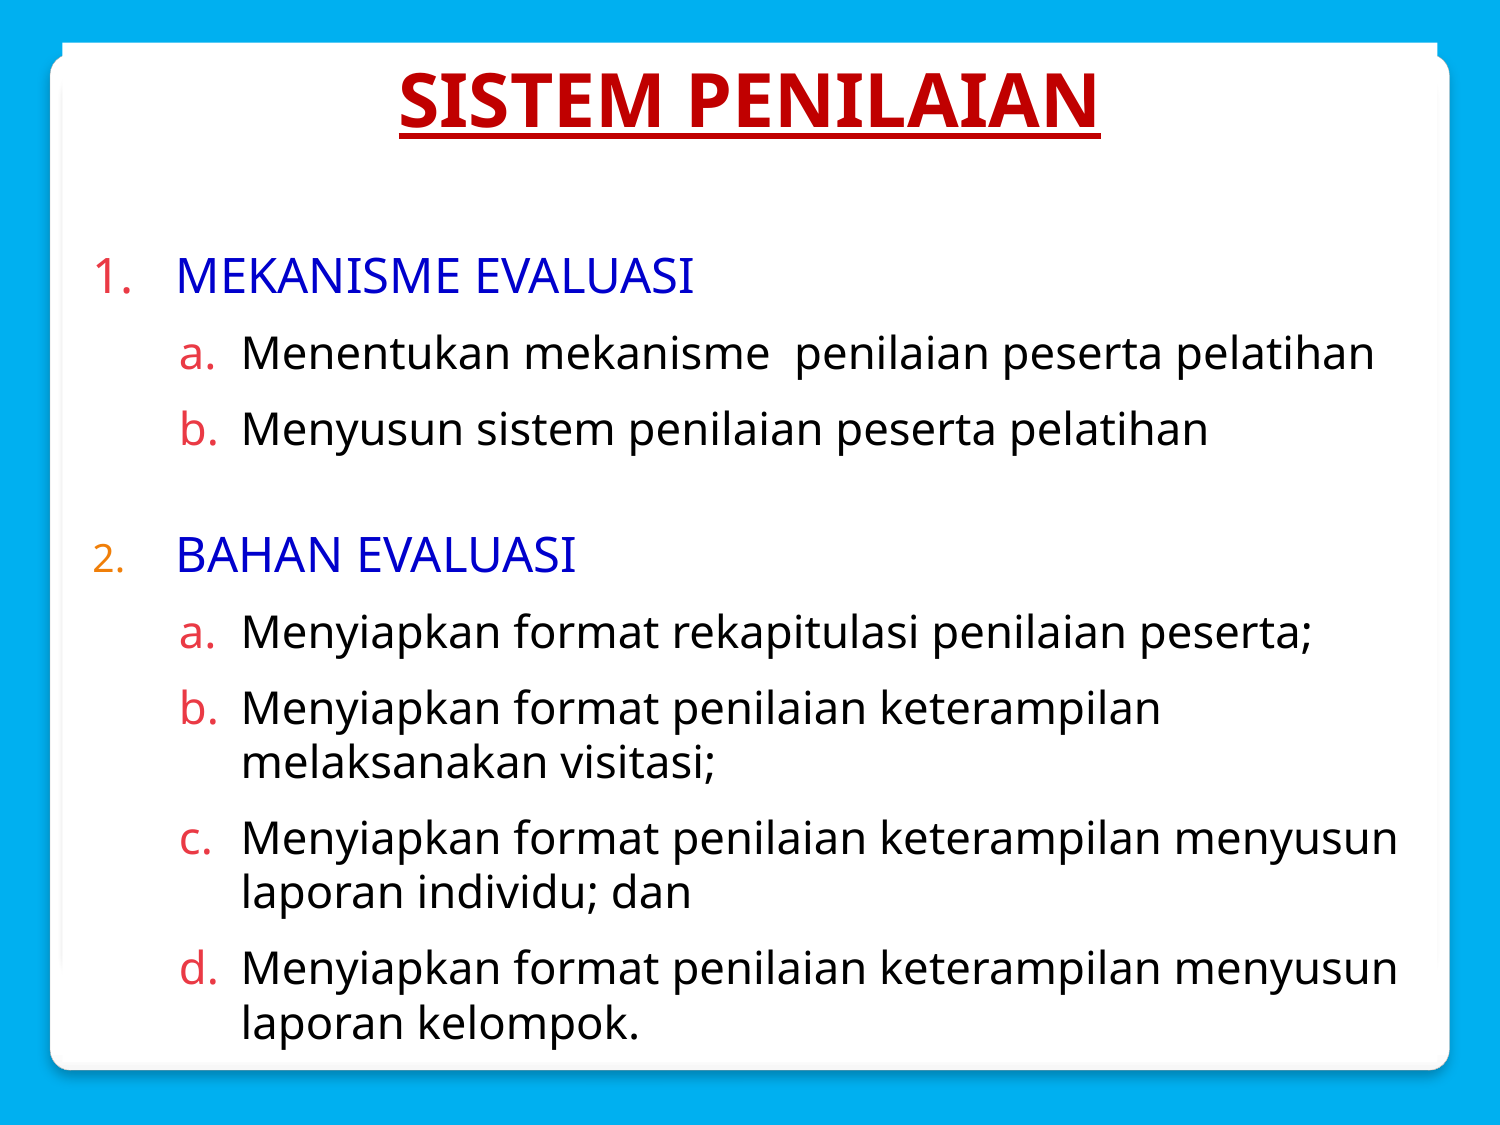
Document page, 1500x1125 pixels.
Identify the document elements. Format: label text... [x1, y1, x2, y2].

list MEKANISME EVALUASI Menentukan mekanisme penilaian peserta pelatihan Menyusun sistem penilaian peserta pelatihan BAHAN EVALUASI Menyiapkan format rekapitulasi penilaian peserta; Menyiapkan format penilaian keterampilan melaksanakan visitasi; Menyiapkan format penilaian keterampilan menyusun laporan individu; dan Menyiapkan format penilaian keterampilan menyusun laporan kelompok. [62, 149, 1438, 1063]
title SISTEM PENILAIAN [62, 42, 1438, 149]
